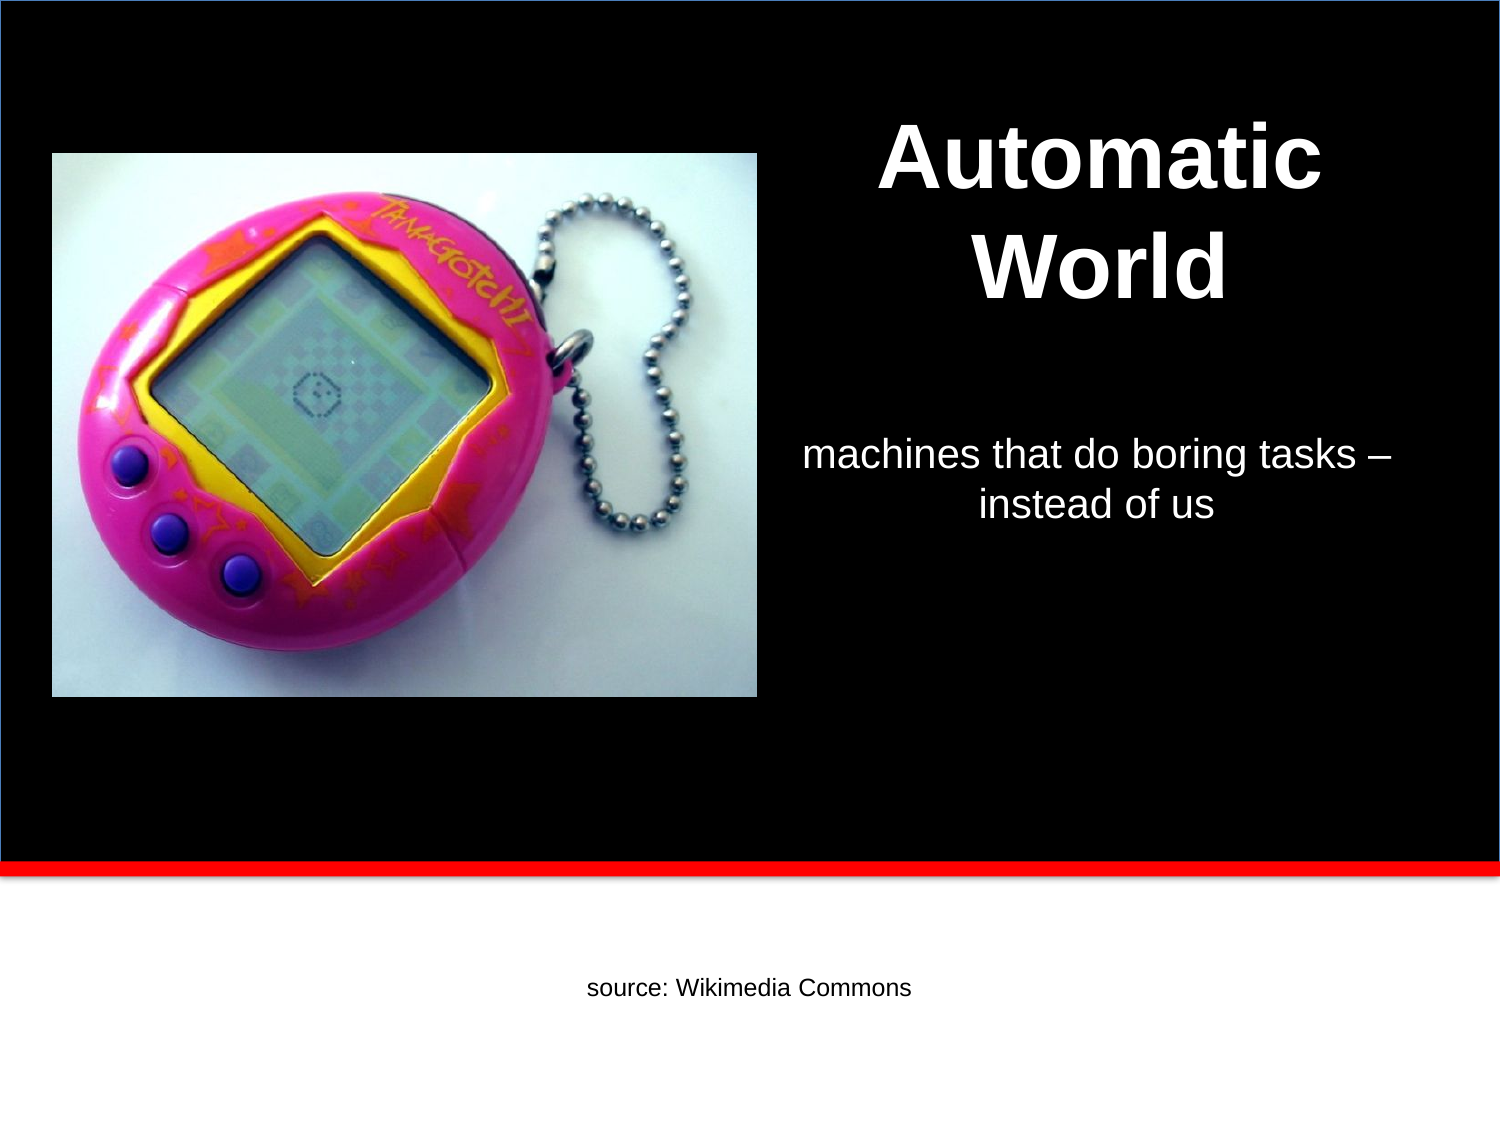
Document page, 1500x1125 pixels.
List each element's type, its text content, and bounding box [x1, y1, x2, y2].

text_box Automatic World [763, 89, 1438, 324]
text_box source: Wikimedia Commons [119, 964, 1380, 1009]
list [52, 153, 757, 697]
text_box machines that do boring tasks – instead of us [761, 419, 1438, 585]
text_box [0, 0, 1500, 860]
text_box [0, 861, 1500, 877]
